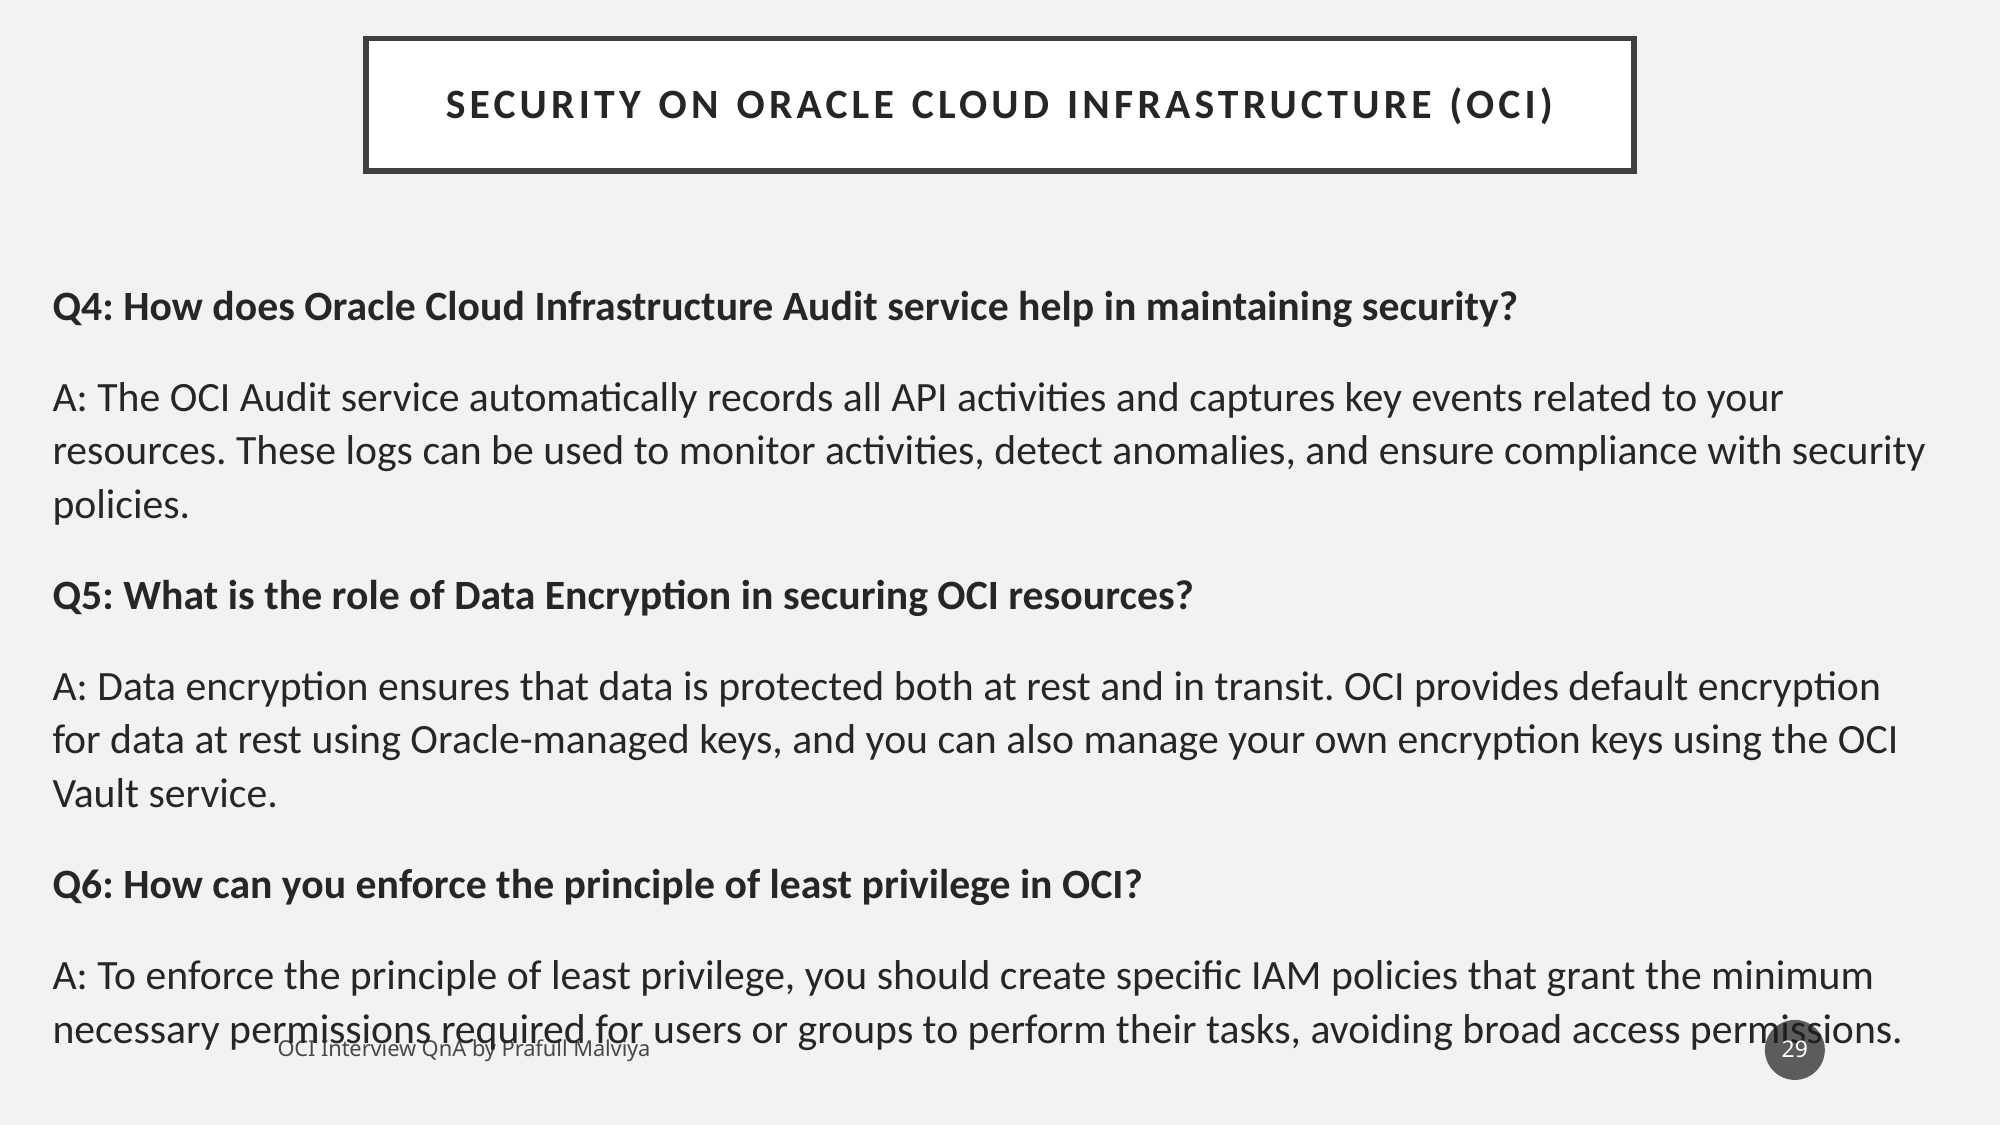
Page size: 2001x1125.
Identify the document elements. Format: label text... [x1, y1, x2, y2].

footer OCI Interview QnA by Prafull Malviya [262, 1023, 1231, 1076]
list Q4: How does Oracle Cloud Infrastructure Audit service help in maintaining security? A: The OCI Audit service automatically records all API activities and captures key events related to your resources. These logs can be used to monitor activities, detect anomalies, and ensure compliance with security policies. Q5: What is the role of Data Encryption in securing OCI resources? A: Data encryption ensures that data is protected both at rest and in transit. OCI provides default encryption for data at rest using Oracle-managed keys, and you can also manage your own encryption keys using the OCI Vault service. Q6: How can you enforce the principle of least privilege in OCI? A: To enforce the principle of least privilege, you should create specific IAM policies that grant the minimum necessary permissions required for users or groups to perform their tasks, avoiding broad access permissions. [37, 267, 1955, 1080]
slide_number 29 [1764, 1019, 1825, 1080]
title Security on Oracle Cloud Infrastructure (OCI) [363, 36, 1637, 174]
